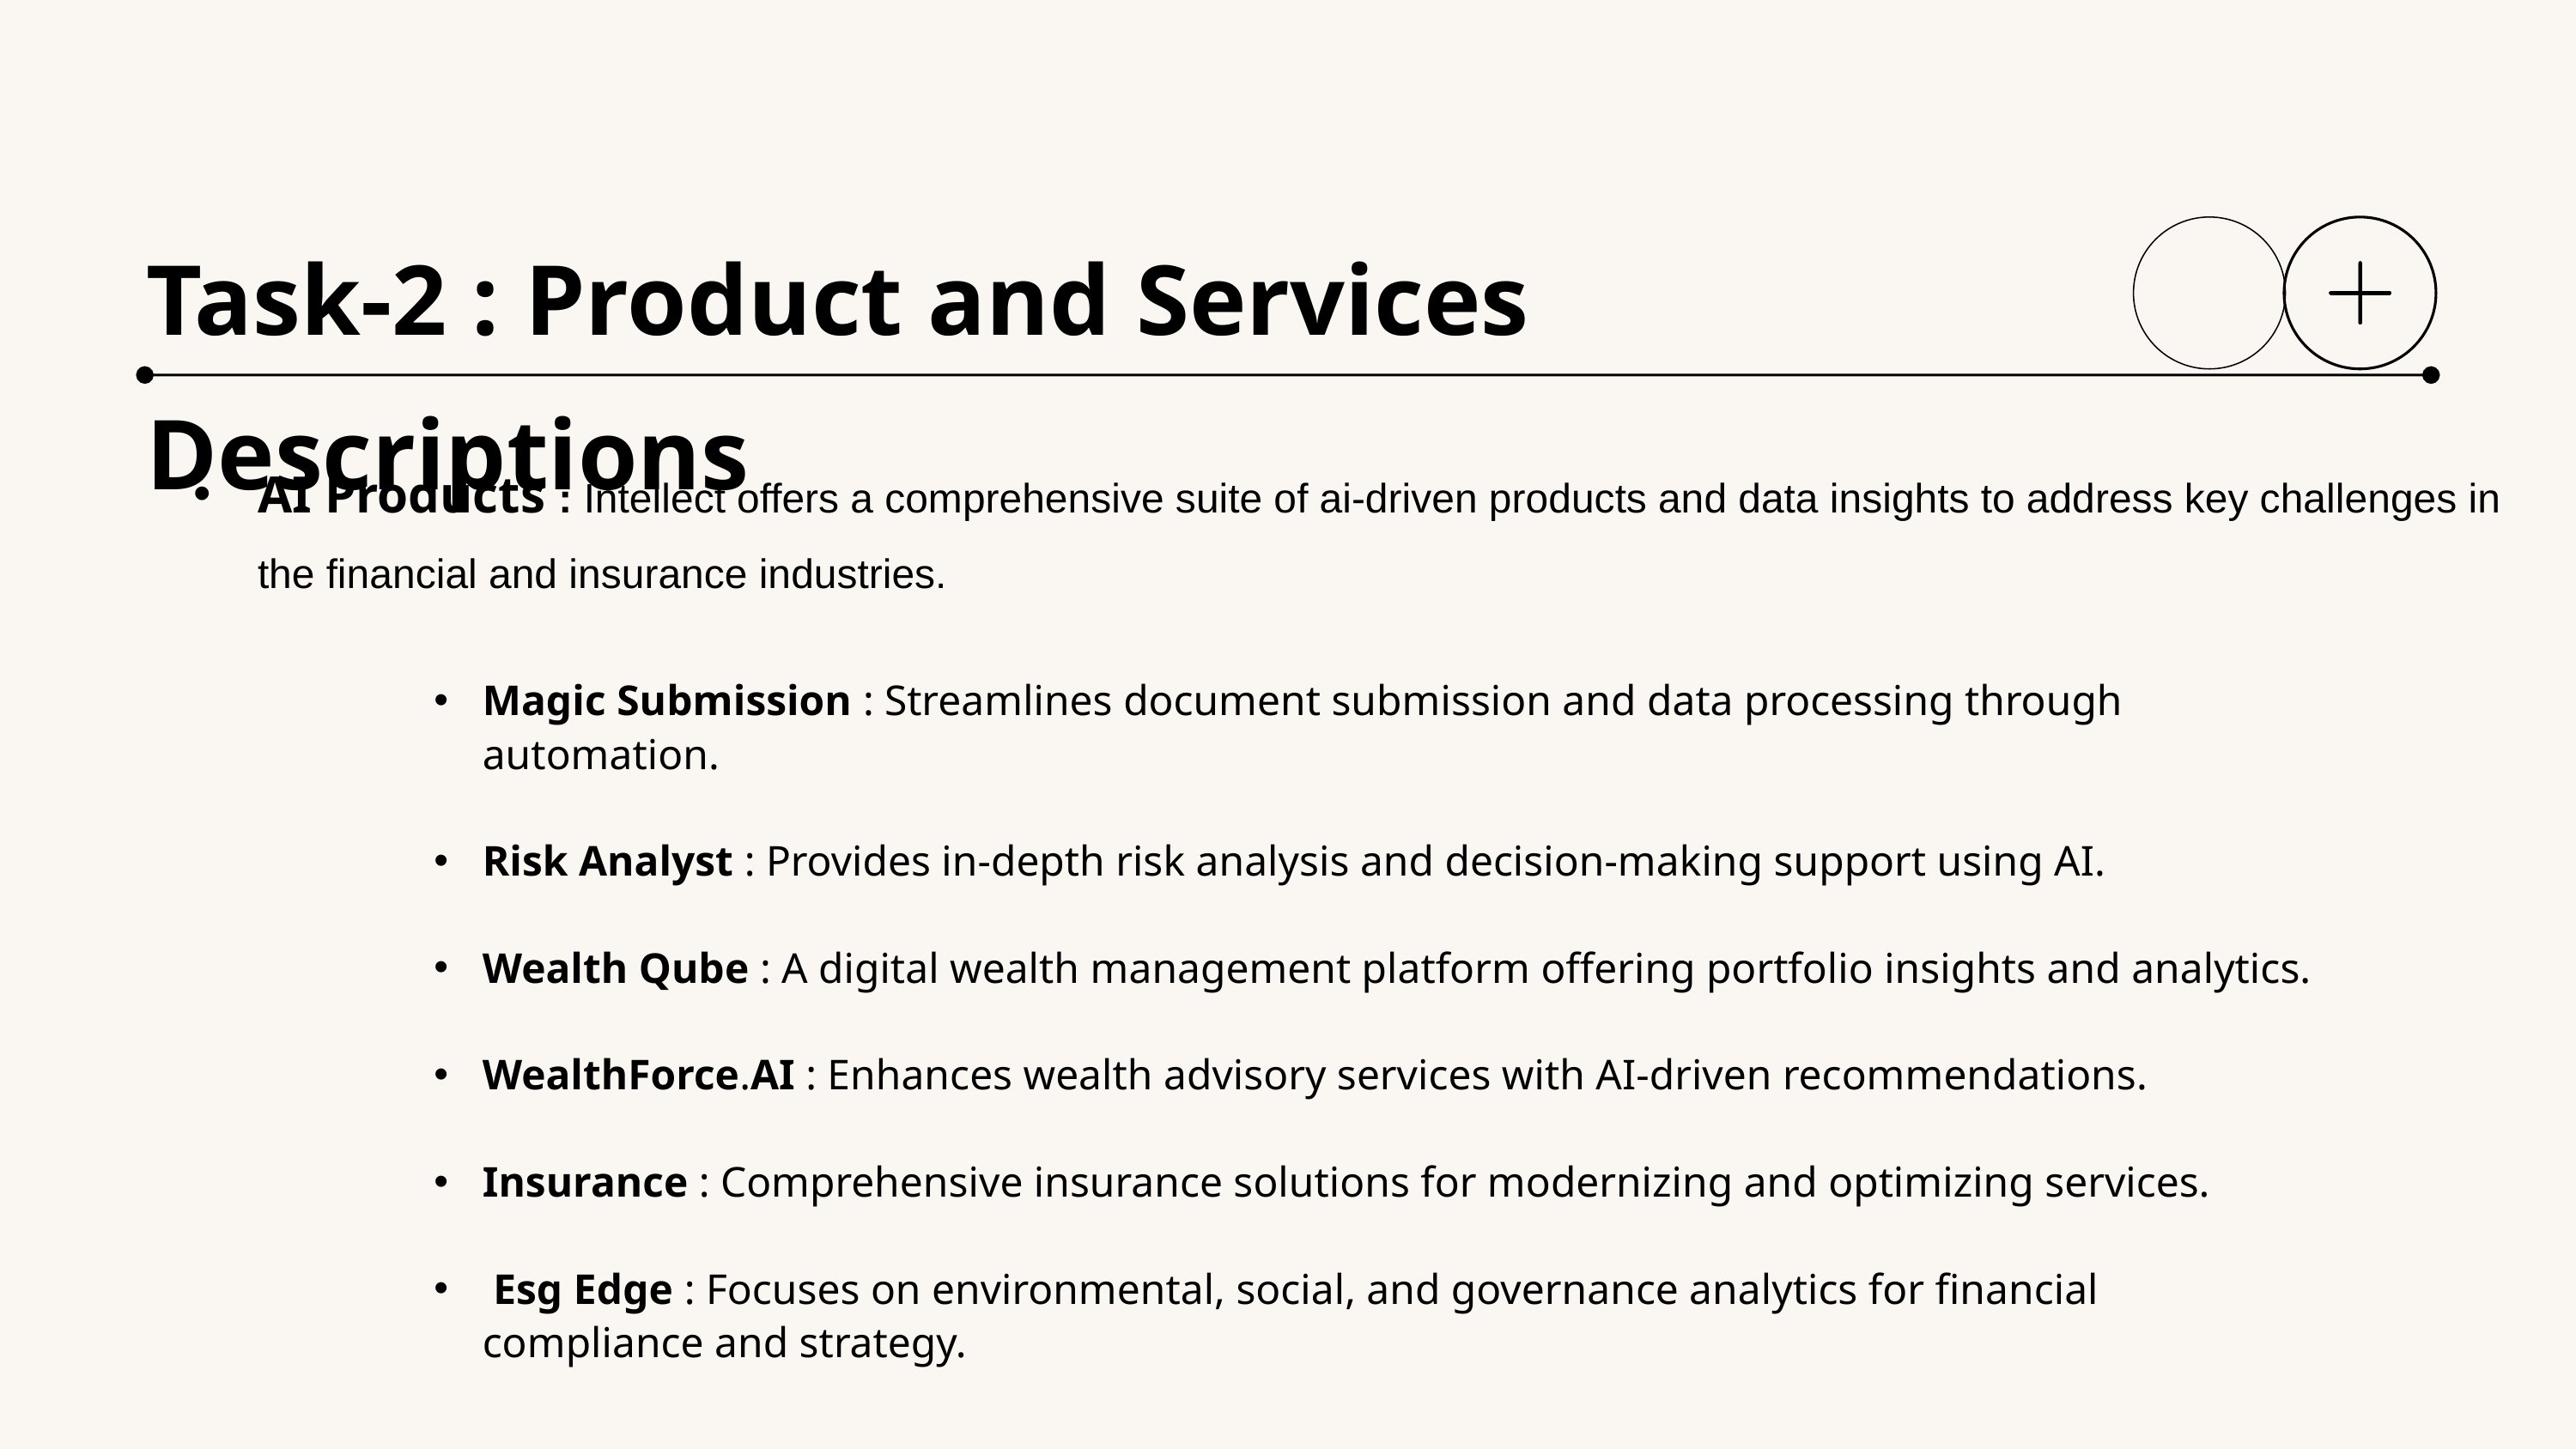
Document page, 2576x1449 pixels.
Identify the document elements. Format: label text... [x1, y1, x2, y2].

text_box Magic Submission : Streamlines document submission and data processing through automation. Risk Analyst : Provides in-depth risk analysis and decision-making support using AI. Wealth Qube : A digital wealth management platform offering portfolio insights and analytics. WealthForce.AI : Enhances wealth advisory services with AI-driven recommendations. Insurance : Comprehensive insurance solutions for modernizing and optimizing services. Esg Edge : Focuses on environmental, social, and governance analytics for financial compliance and strategy. [434, 670, 2366, 1367]
text_box Task-2 : Product and Services Descriptions [146, 199, 2018, 509]
text_box AI Products : Intellect offers a comprehensive suite of ai-driven products and data insights to address key challenges in the financial and insurance industries. [193, 433, 2533, 651]
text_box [2283, 216, 2437, 369]
text_box [136, 366, 146, 385]
text_box [2422, 373, 2440, 385]
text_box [2133, 216, 2282, 369]
